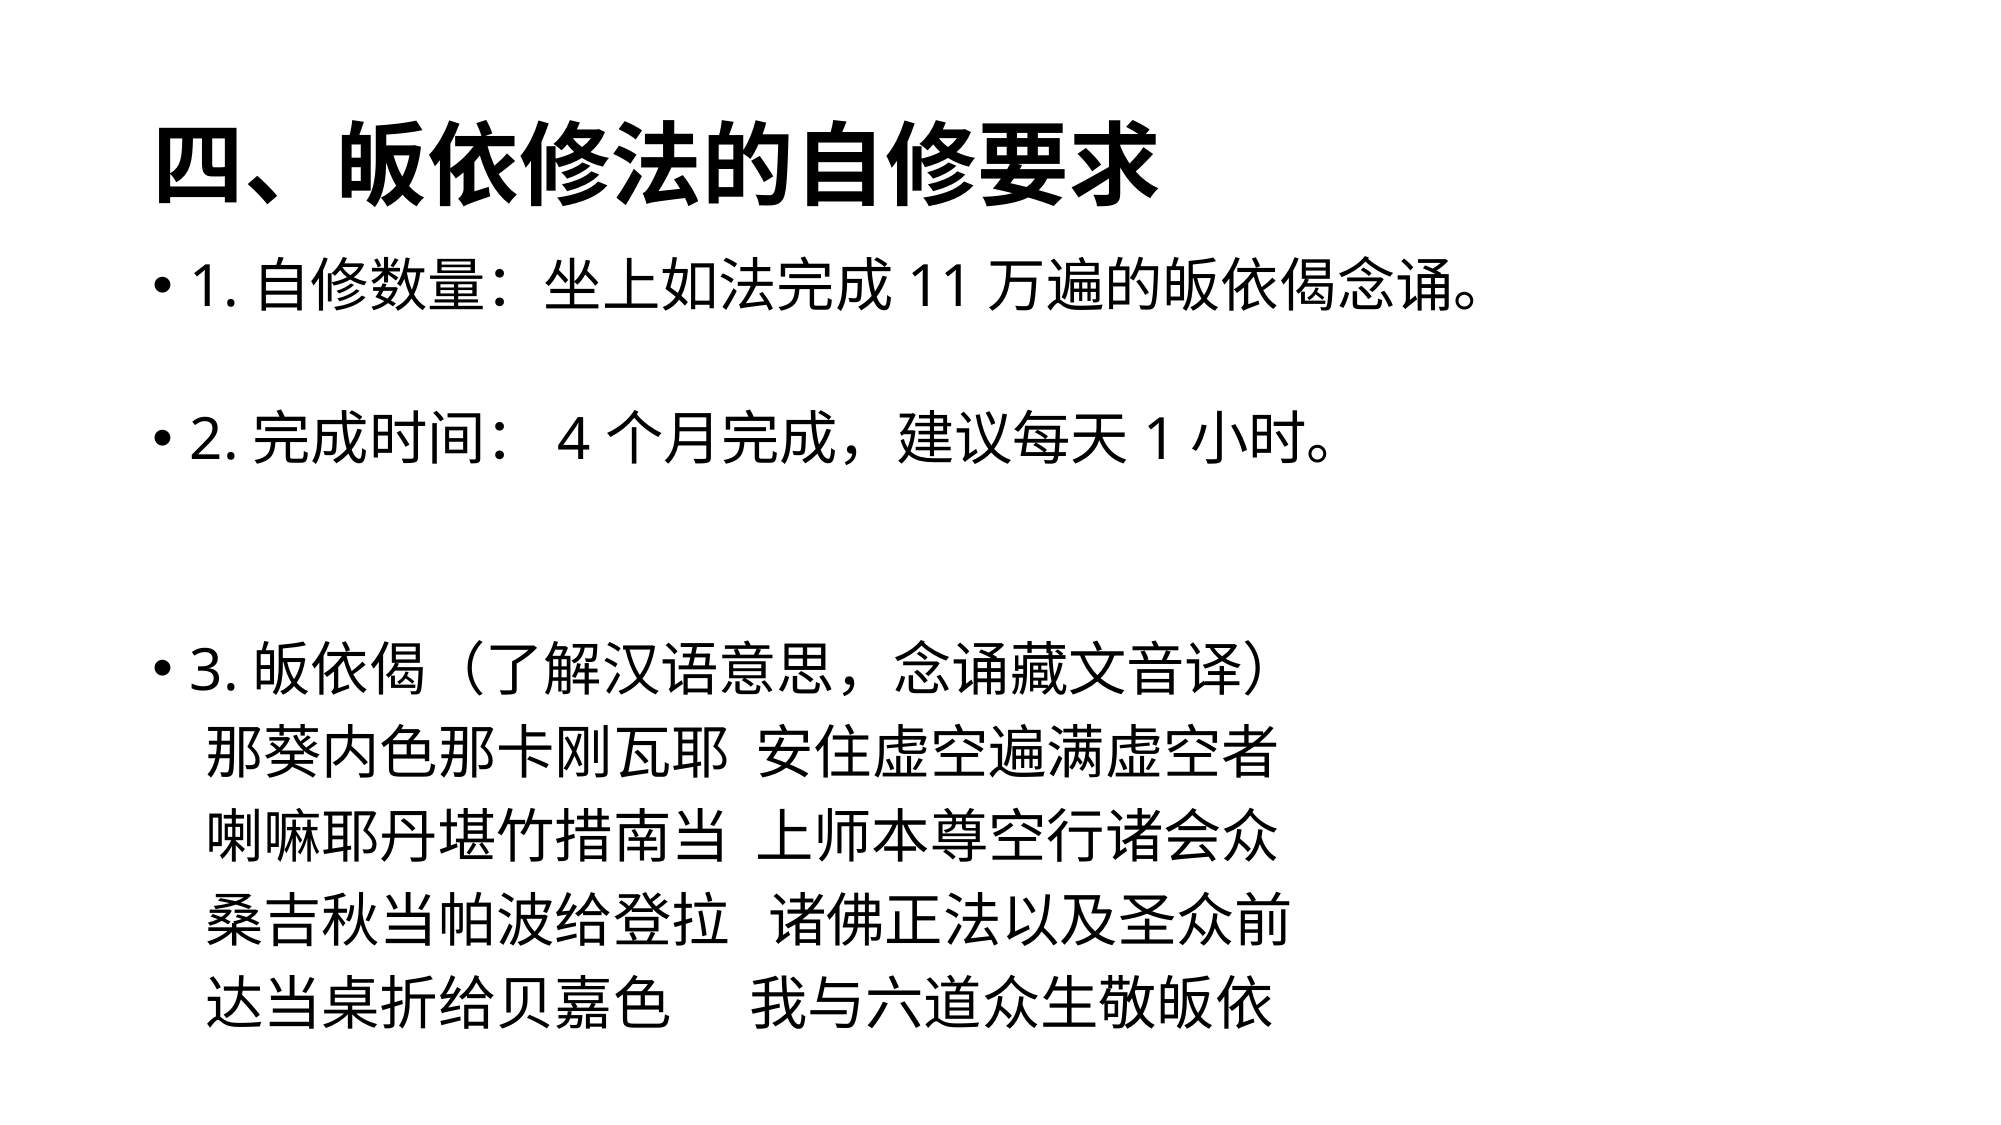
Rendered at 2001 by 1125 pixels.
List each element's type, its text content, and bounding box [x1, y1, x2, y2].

list 1.自修数量：坐上如法完成11万遍的皈依偈念诵。 2.完成时间：4个月完成，建议每天1小时。 3.皈依偈（了解汉语意思，念诵藏文音译） 那葵内色那卡刚瓦耶 安住虚空遍满虚空者 喇嘛耶丹堪竹措南当 上师本尊空行诸会众 桑吉秋当帕波给登拉 诸佛正法以及圣众前 达当桌折给贝嘉色 我与六道众生敬皈依 [137, 248, 1863, 1066]
title 四、皈依修法的自修要求 [137, 59, 1863, 248]
